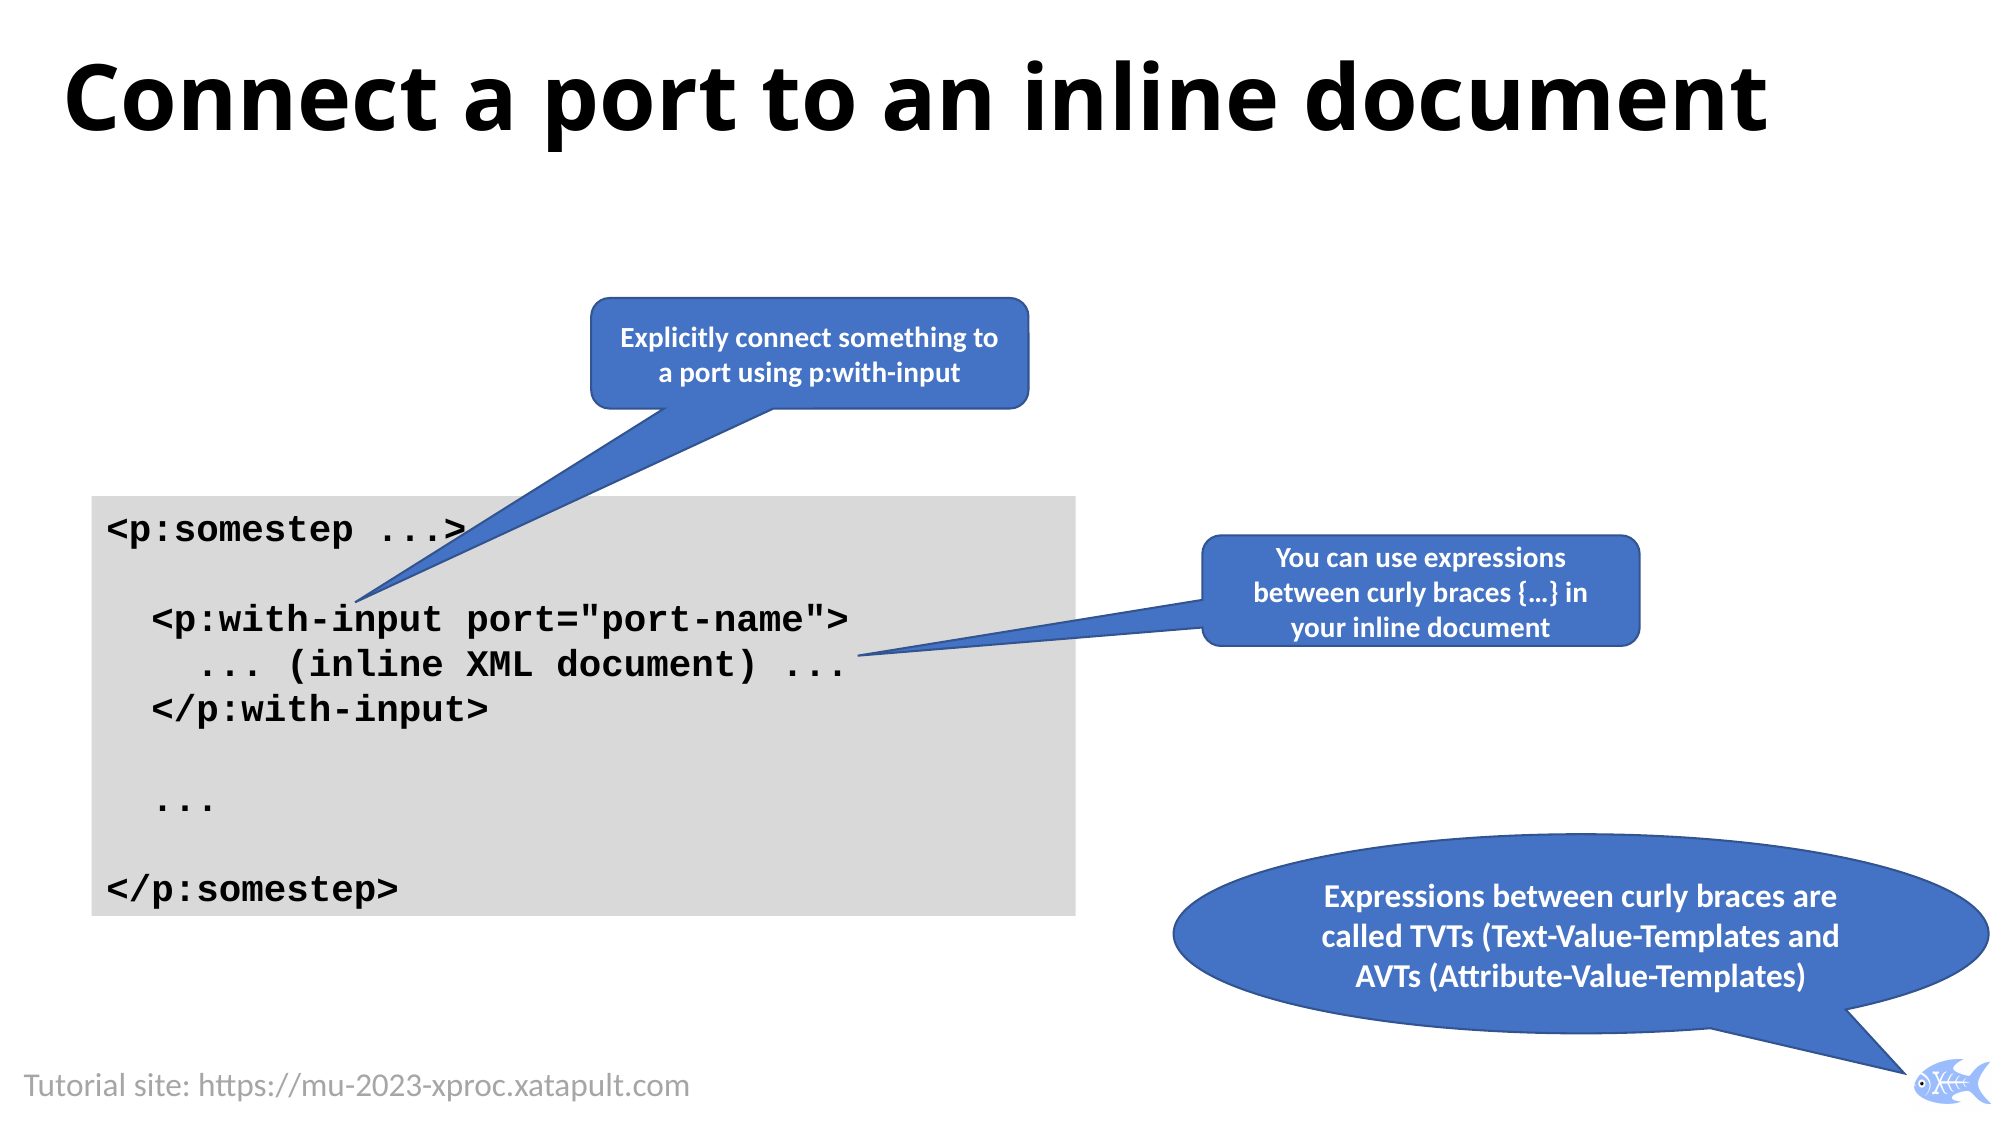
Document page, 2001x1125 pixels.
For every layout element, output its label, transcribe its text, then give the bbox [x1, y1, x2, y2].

title Connect a port to an inline document [47, 29, 1953, 172]
text_box Explicitly connect something to a port using p:with-input [354, 296, 1030, 604]
text_box Expressions between curly braces are called TVTs (Text-Value-Templates and AVTs (Attribute-Value-Templates) [1172, 833, 1990, 1076]
picture [1913, 1055, 1992, 1111]
text_box <p:somestep ...> <p:with-input port="port-name"> ... (inline XML document) ... </p:with-input> ... </p:somestep> [91, 496, 1076, 916]
text_box You can use expressions between curly braces {…} in your inline document [857, 534, 1641, 657]
